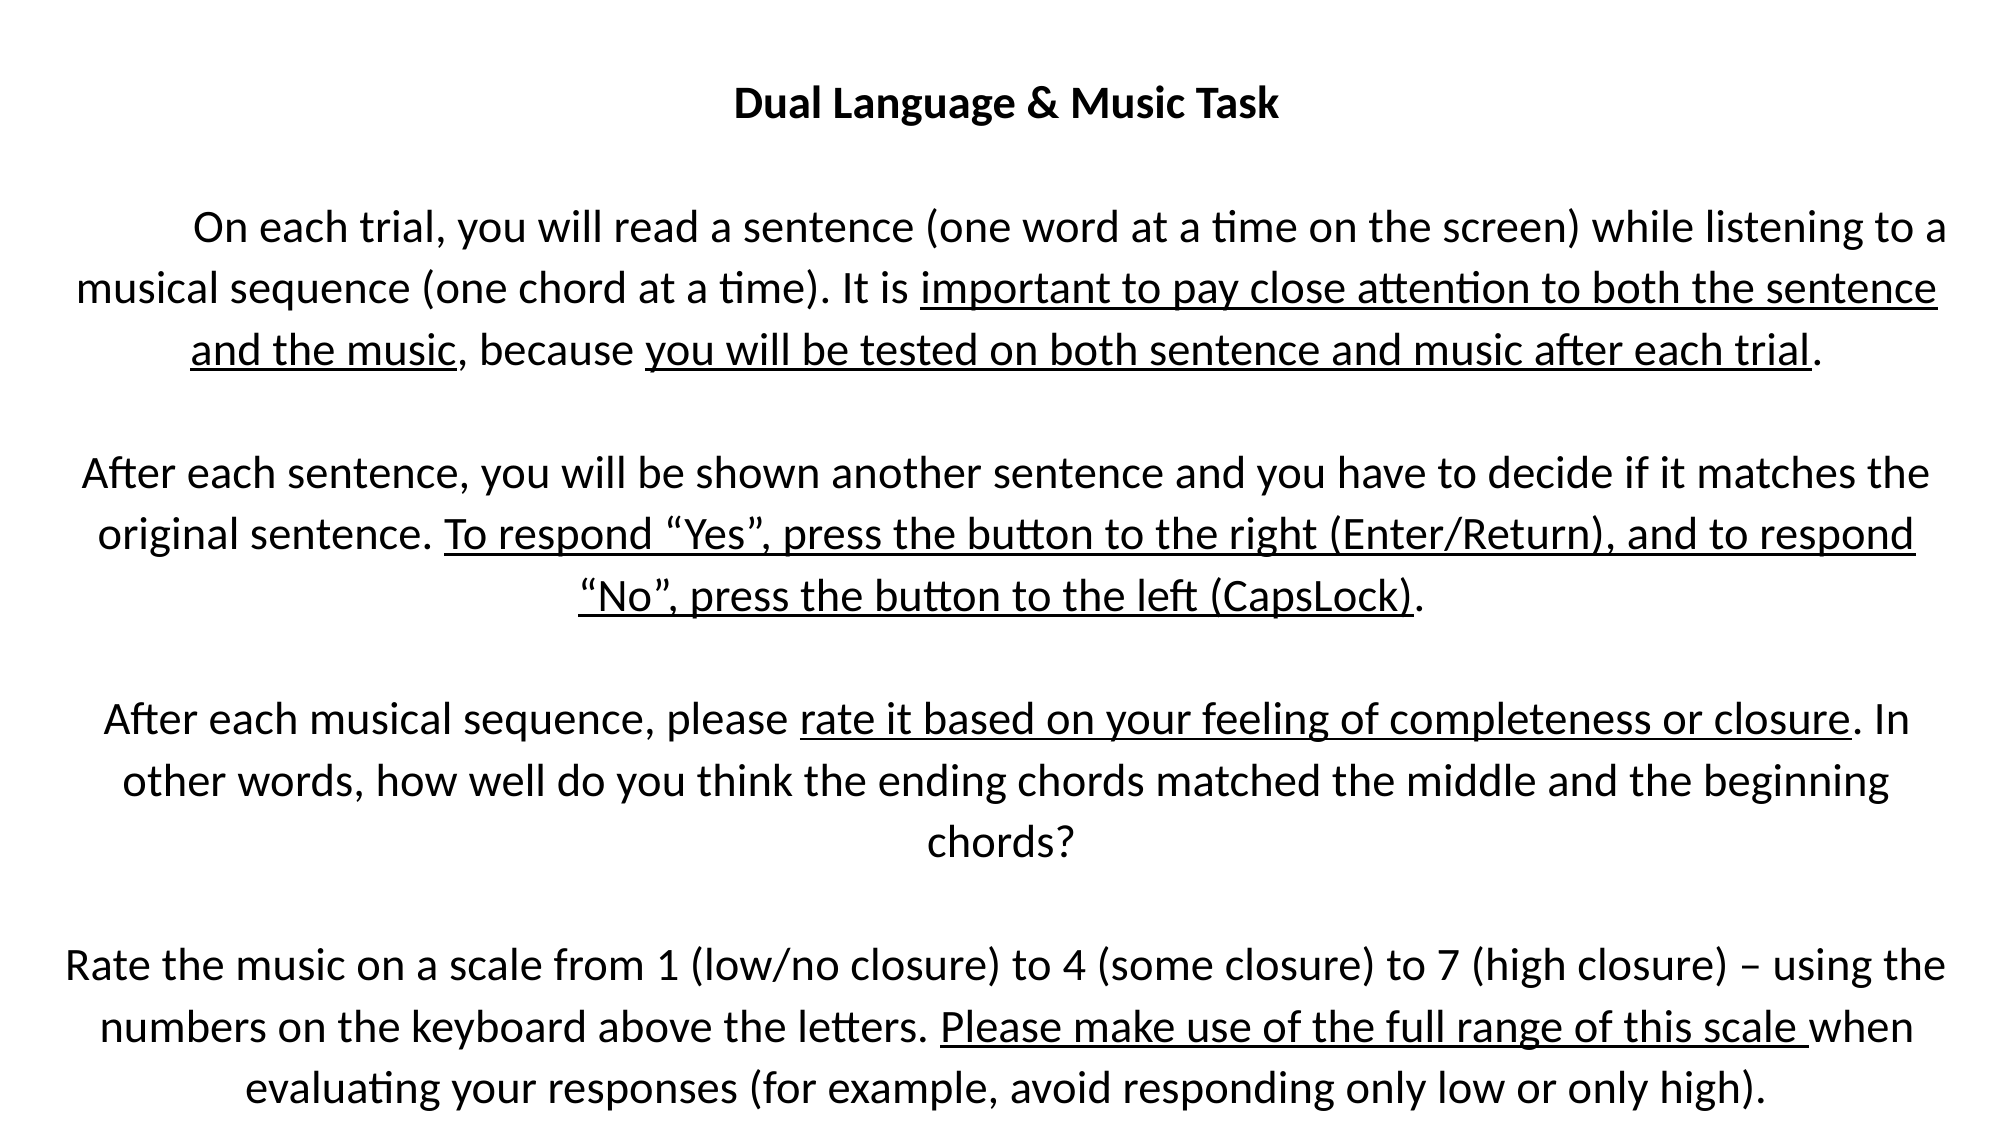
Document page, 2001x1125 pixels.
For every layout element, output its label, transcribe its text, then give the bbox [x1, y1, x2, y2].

list Dual Language & Music Task On each trial, you will read a sentence (one word at a time on the screen) while listening to a musical sequence (one chord at a time). It is important to pay close attention to both the sentence and the music, because you will be tested on both sentence and music after each trial. After each sentence, you will be shown another sentence and you have to decide if it matches the original sentence. To respond “Yes”, press the button to the right (Enter/Return), and to respond “No”, press the button to the left (CapsLock). After each musical sequence, please rate it based on your feeling of completeness or closure. In other words, how well do you think the ending chords matched the middle and the beginning chords? Rate the music on a scale from 1 (low/no closure) to 4 (some closure) to 7 (high closure) – using the numbers on the keyboard above the letters. Please make use of the full range of this scale when evaluating your responses (for example, avoid responding only low or only high). [36, 7, 1977, 1125]
